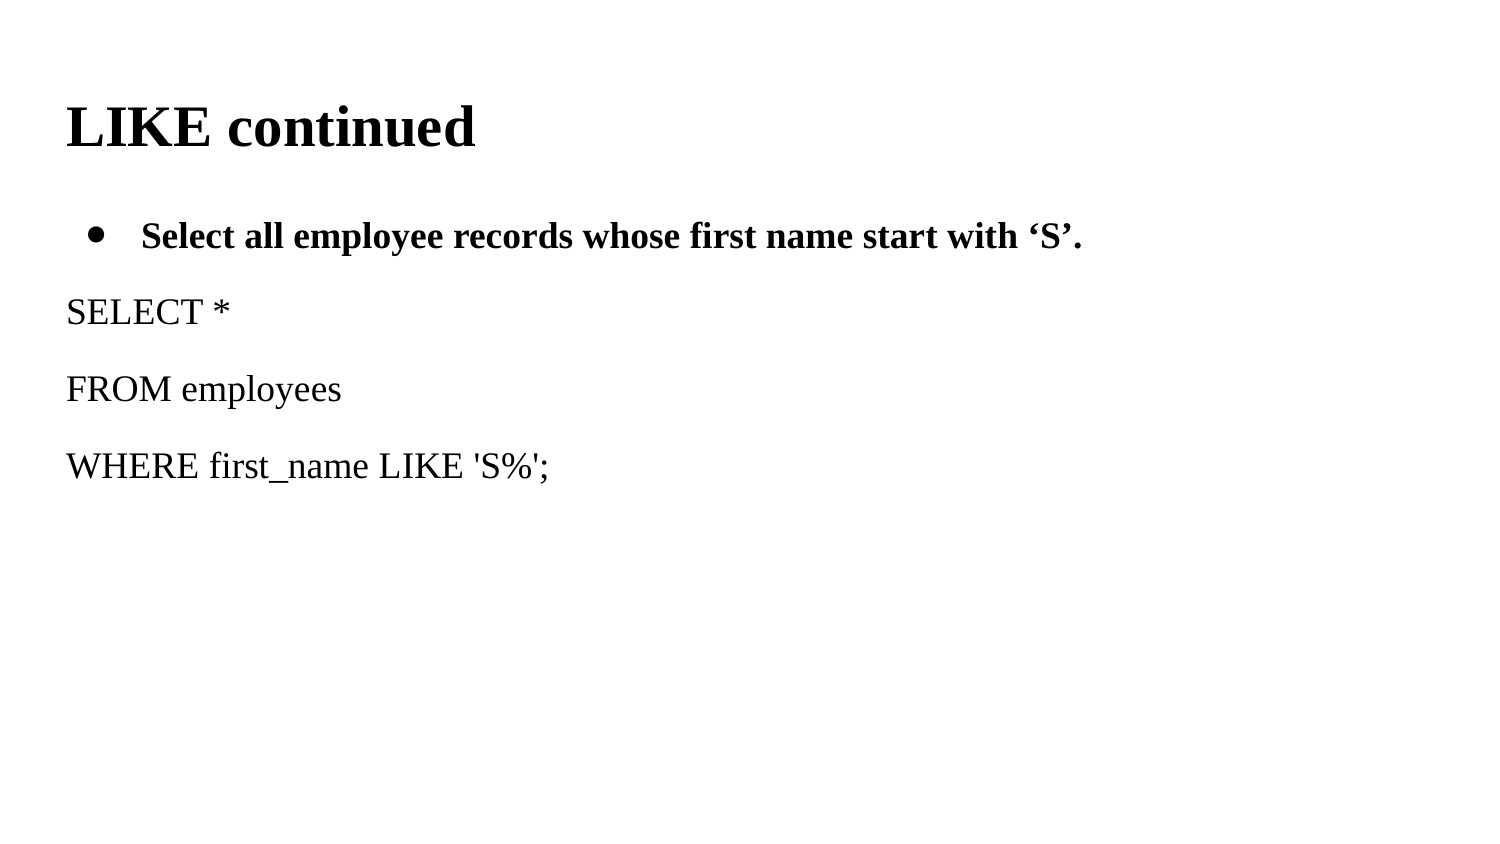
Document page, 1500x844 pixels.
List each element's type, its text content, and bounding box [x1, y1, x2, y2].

title LIKE continued [51, 72, 1449, 167]
list Select all employee records whose first name start with ‘S’. SELECT * FROM employees WHERE first_name LIKE 'S%'; [51, 189, 1449, 750]
